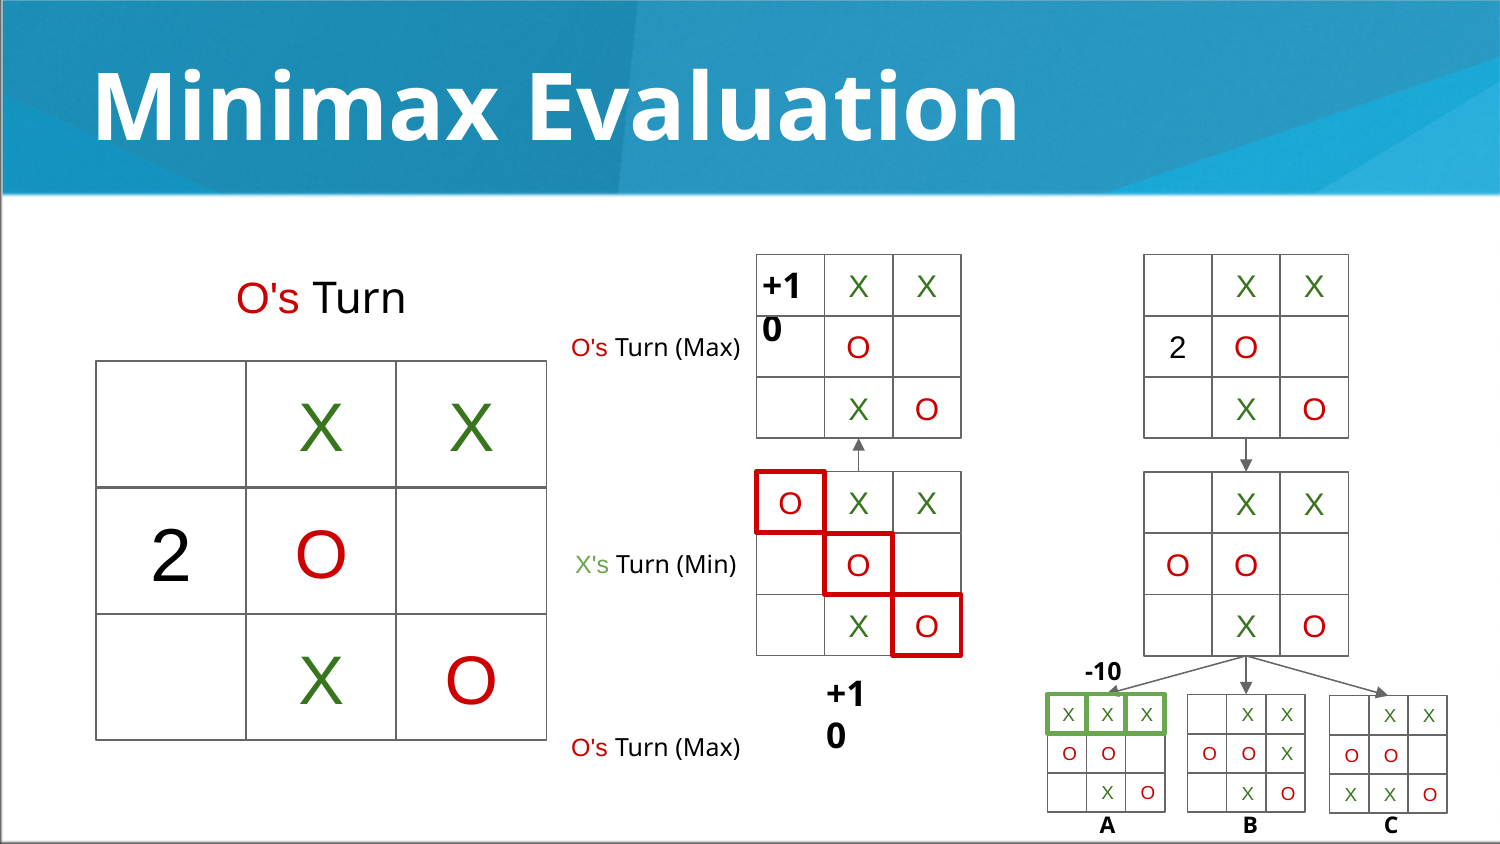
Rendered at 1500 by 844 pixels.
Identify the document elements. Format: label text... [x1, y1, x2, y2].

text_box 2 [96, 488, 246, 613]
text_box X [1227, 772, 1265, 797]
text_box X [1265, 704, 1305, 733]
text_box B [1227, 797, 1267, 844]
text_box O [892, 377, 961, 439]
text_box O [1212, 533, 1280, 594]
text_box X [1280, 471, 1349, 533]
text_box O [1407, 774, 1448, 814]
text_box O [1265, 772, 1305, 812]
text_box O [1329, 735, 1368, 774]
text_box [1125, 734, 1165, 772]
text_box X [1226, 703, 1265, 733]
text_box [1143, 471, 1212, 533]
text_box [1280, 533, 1349, 594]
text_box O [246, 488, 396, 613]
text_box [756, 377, 825, 439]
text_box O [396, 613, 547, 740]
text_box [396, 488, 547, 613]
text_box [1143, 254, 1212, 315]
text_box [1187, 703, 1226, 733]
text_box O's Turn [153, 254, 489, 337]
text_box O [756, 471, 825, 533]
text_box O [1280, 594, 1349, 654]
text_box X [825, 471, 892, 533]
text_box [1105, 655, 1244, 695]
text_box X [1212, 471, 1280, 533]
text_box X [1212, 594, 1280, 654]
text_box O [1212, 315, 1280, 377]
text_box O [1125, 772, 1165, 812]
text_box X [825, 595, 892, 655]
text_box [1143, 377, 1212, 439]
text_box X [396, 361, 547, 487]
text_box X [1212, 254, 1280, 315]
text_box [756, 254, 824, 315]
text_box C [1368, 797, 1408, 844]
text_box [765, 533, 824, 594]
text_box 2 [1143, 315, 1212, 377]
text_box X [1369, 774, 1407, 797]
text_box X [1368, 695, 1407, 735]
text_box A [1084, 797, 1124, 844]
text_box O [892, 594, 961, 656]
text_box X [1212, 377, 1280, 439]
text_box [96, 361, 246, 487]
text_box O [1280, 377, 1349, 439]
text_box X [892, 471, 961, 533]
text_box X [1086, 701, 1125, 734]
text_box +10 [811, 655, 899, 771]
text_box [1329, 704, 1368, 735]
text_box O [1047, 734, 1086, 772]
text_box [1143, 594, 1212, 654]
text_box -10 [1069, 640, 1138, 701]
text_box X [825, 377, 892, 439]
text_box X [1329, 774, 1369, 814]
text_box X [1047, 694, 1086, 734]
text_box X [1280, 254, 1349, 315]
text_box X [246, 361, 396, 487]
text_box X [824, 254, 892, 315]
picture [1124, 695, 1227, 844]
text_box O [1143, 533, 1212, 594]
text_box [1187, 772, 1227, 812]
text_box +10 [747, 248, 834, 316]
text_box O [824, 533, 893, 595]
text_box O [1086, 734, 1125, 772]
text_box X [1407, 695, 1448, 735]
text_box O [824, 315, 892, 377]
text_box [96, 613, 247, 740]
text_box [1407, 735, 1448, 774]
picture [0, 0, 1500, 844]
text_box O [1226, 733, 1265, 772]
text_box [1247, 655, 1389, 696]
text_box X [892, 254, 961, 315]
text_box O's Turn (Max) [546, 316, 765, 377]
text_box O's Turn (Max) [546, 716, 765, 777]
text_box [1047, 772, 1087, 812]
text_box [892, 315, 961, 377]
text_box O [1368, 735, 1407, 774]
text_box X [1087, 772, 1125, 812]
text_box X [1125, 703, 1165, 734]
text_box [756, 594, 825, 656]
text_box [893, 533, 961, 594]
text_box [1280, 315, 1349, 377]
text_box X's Turn (Min) [546, 533, 765, 594]
text_box O [1187, 733, 1226, 772]
title Minimax Evaluation [75, 33, 1425, 175]
text_box X [247, 613, 396, 740]
text_box [756, 315, 824, 377]
picture [1267, 696, 1368, 844]
text_box X [1265, 733, 1305, 772]
